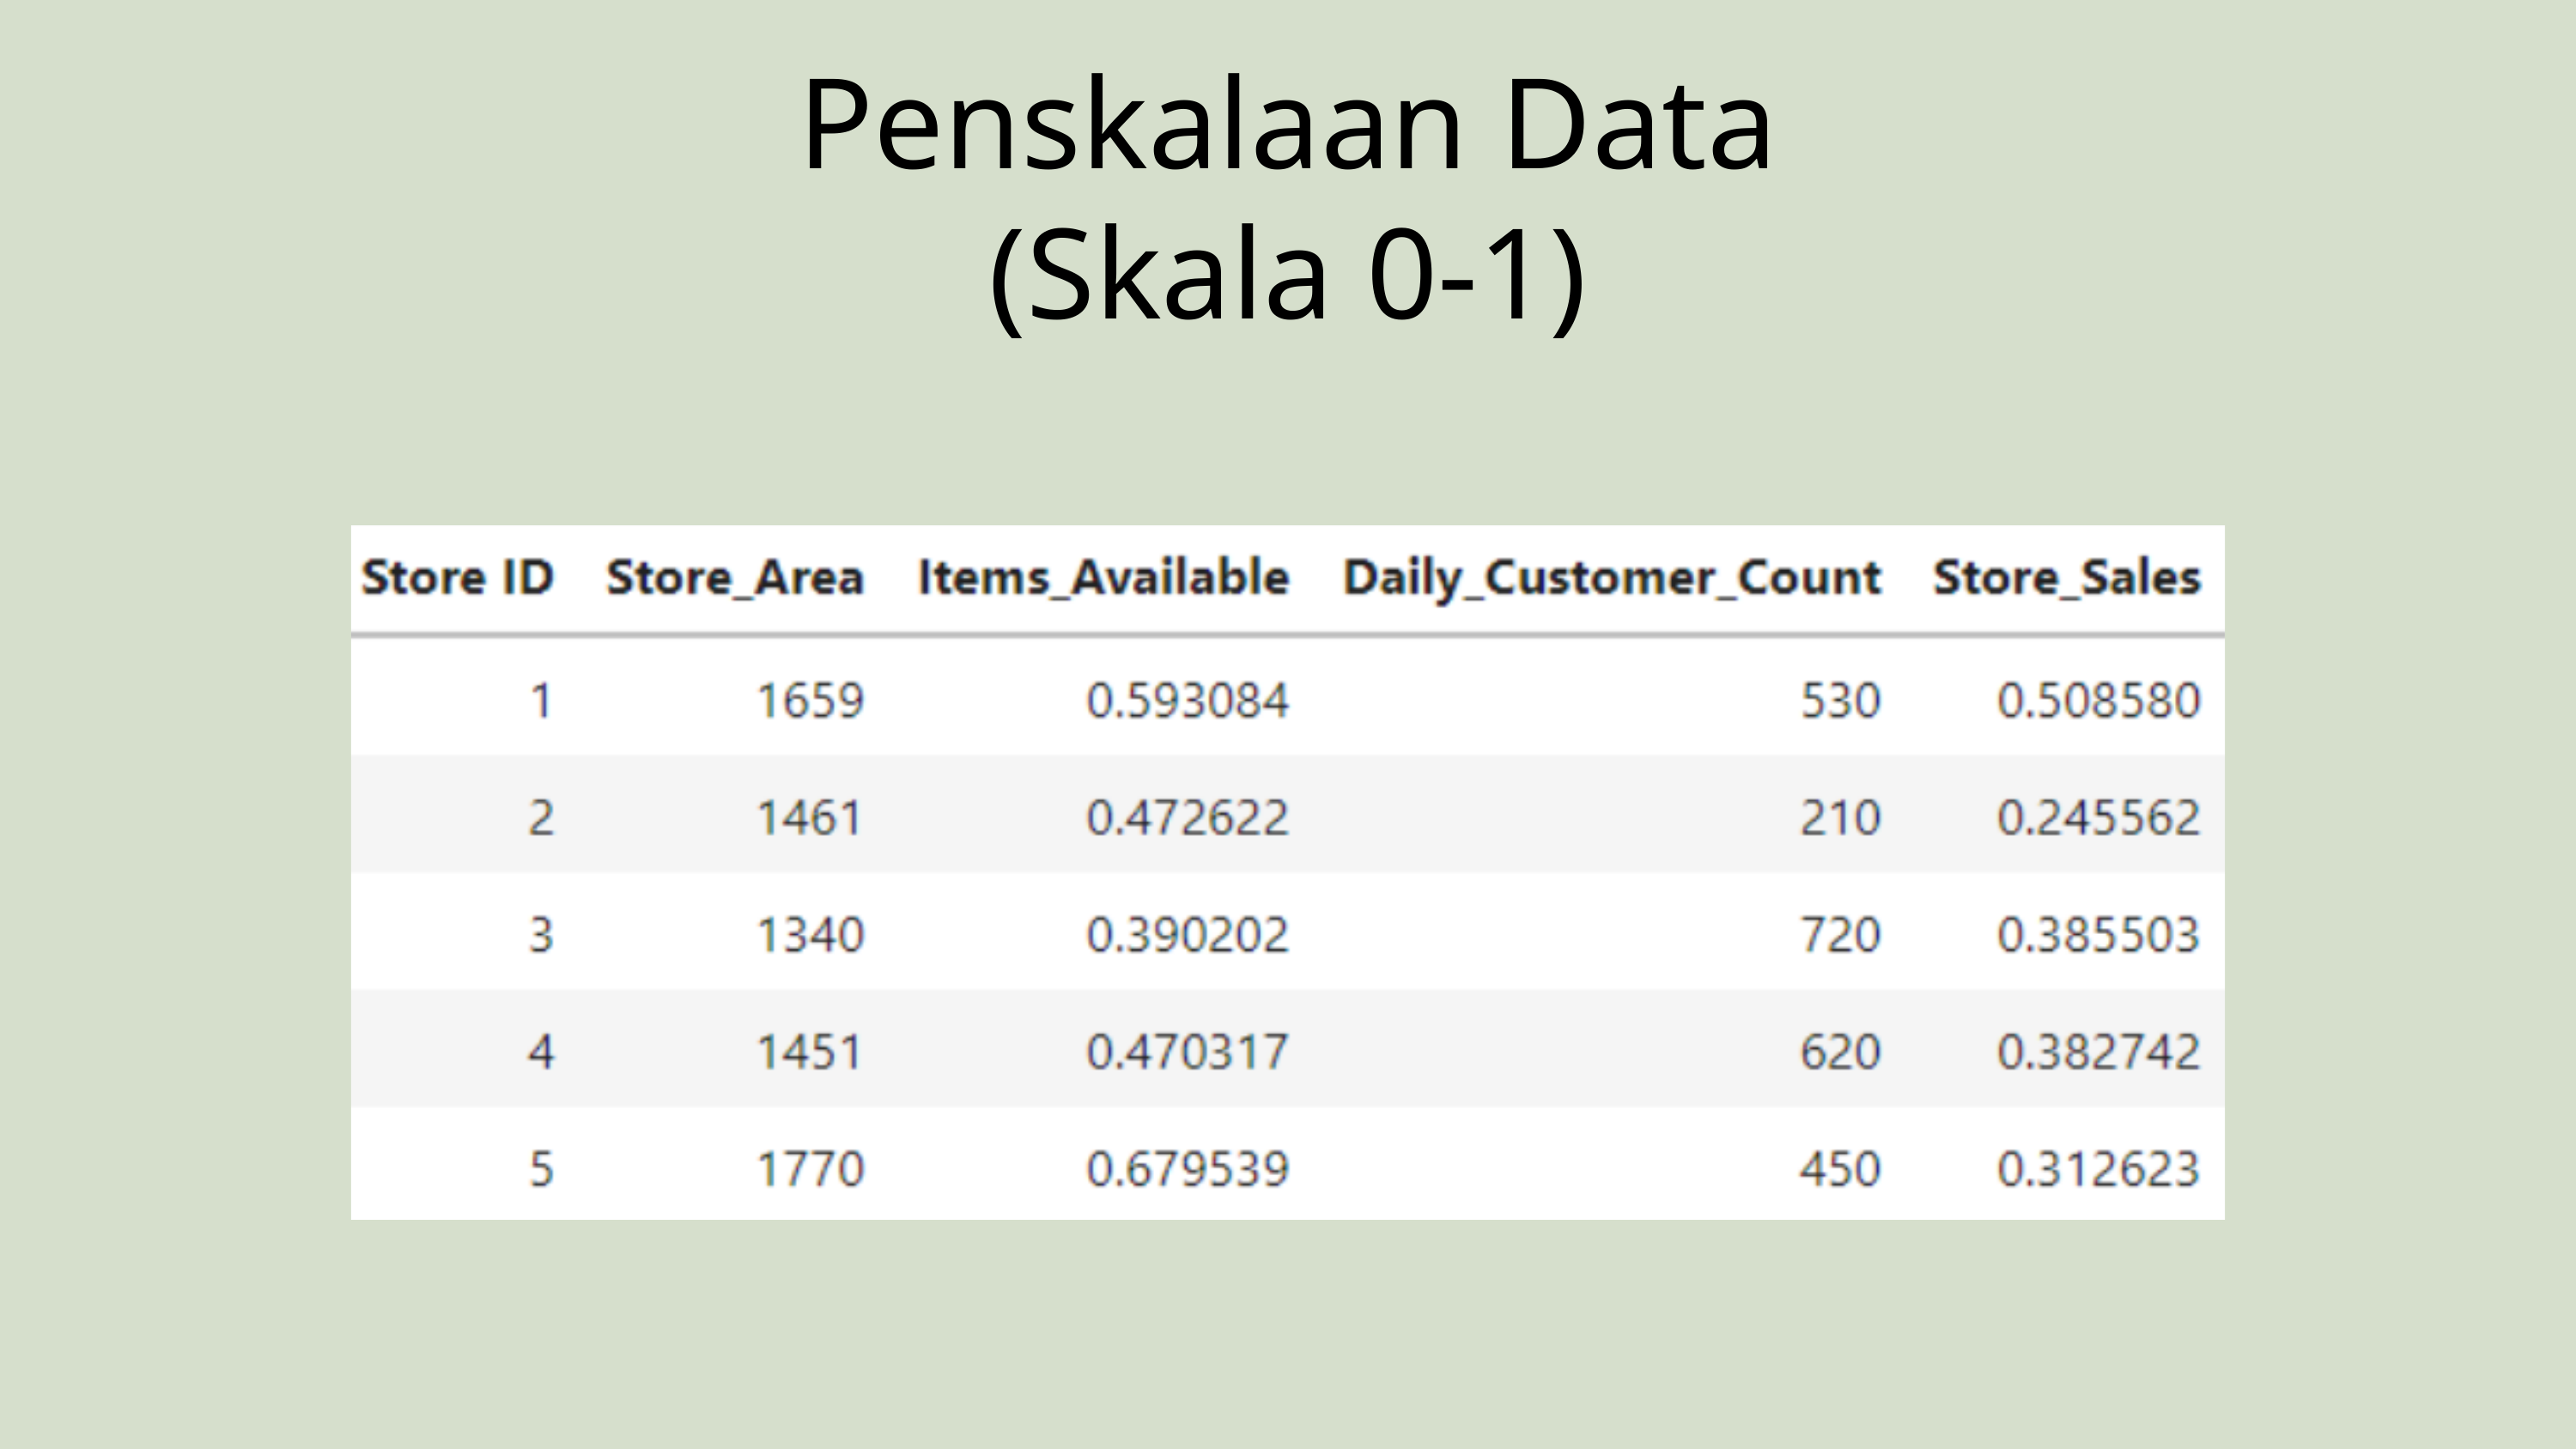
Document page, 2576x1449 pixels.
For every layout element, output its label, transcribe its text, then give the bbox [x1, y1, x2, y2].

text_box Penskalaan Data (Skala 0-1) [766, 43, 1810, 344]
picture [350, 525, 2226, 1220]
